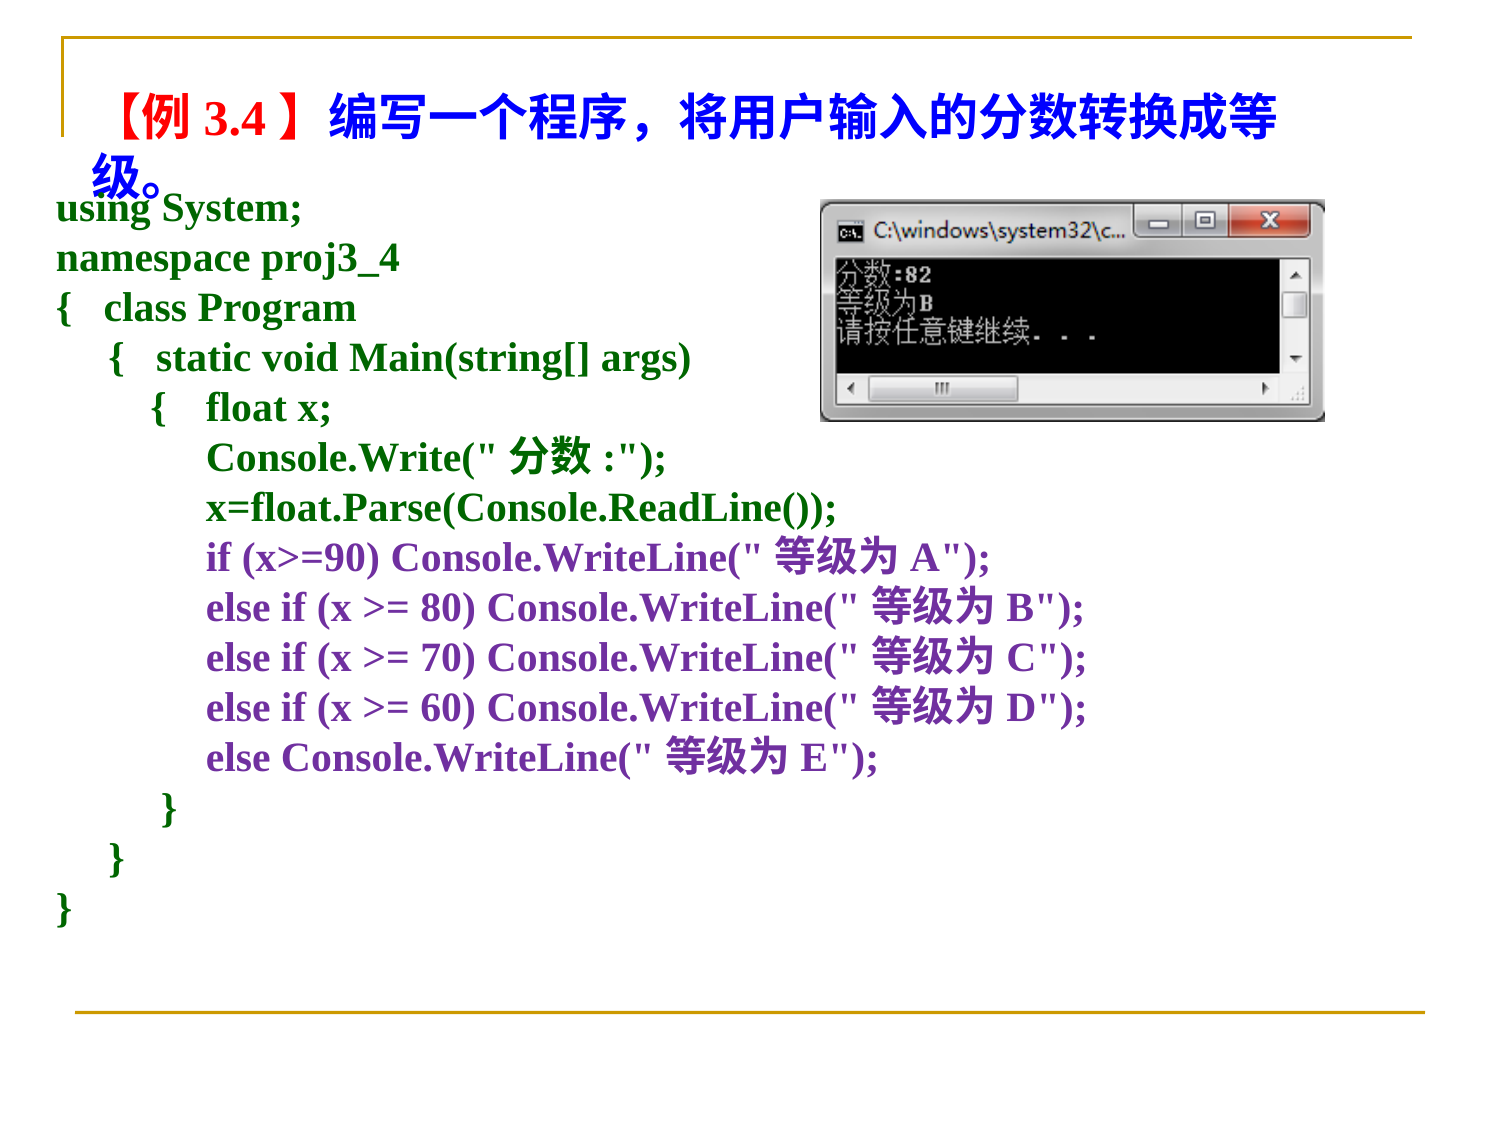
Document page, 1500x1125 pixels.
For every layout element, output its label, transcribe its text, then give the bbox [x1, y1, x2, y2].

picture [820, 198, 1325, 422]
text_box using System; namespace proj3_4 { class Program { static void Main(string[] args) { float x; Console.Write("分数:"); x=float.Parse(Console.ReadLine()); if (x>=90) Console.WriteLine("等级为A"); else if (x >= 80) Console.WriteLine("等级为B"); else if (x >= 70) Console.WriteLine("等级为C"); else if (x >= 60) Console.WriteLine("等级为D"); else Console.WriteLine("等级为E"); } } } [41, 172, 1176, 938]
text_box 【例3.4】编写一个程序，将用户输入的分数转换成等级。 [76, 78, 1365, 213]
